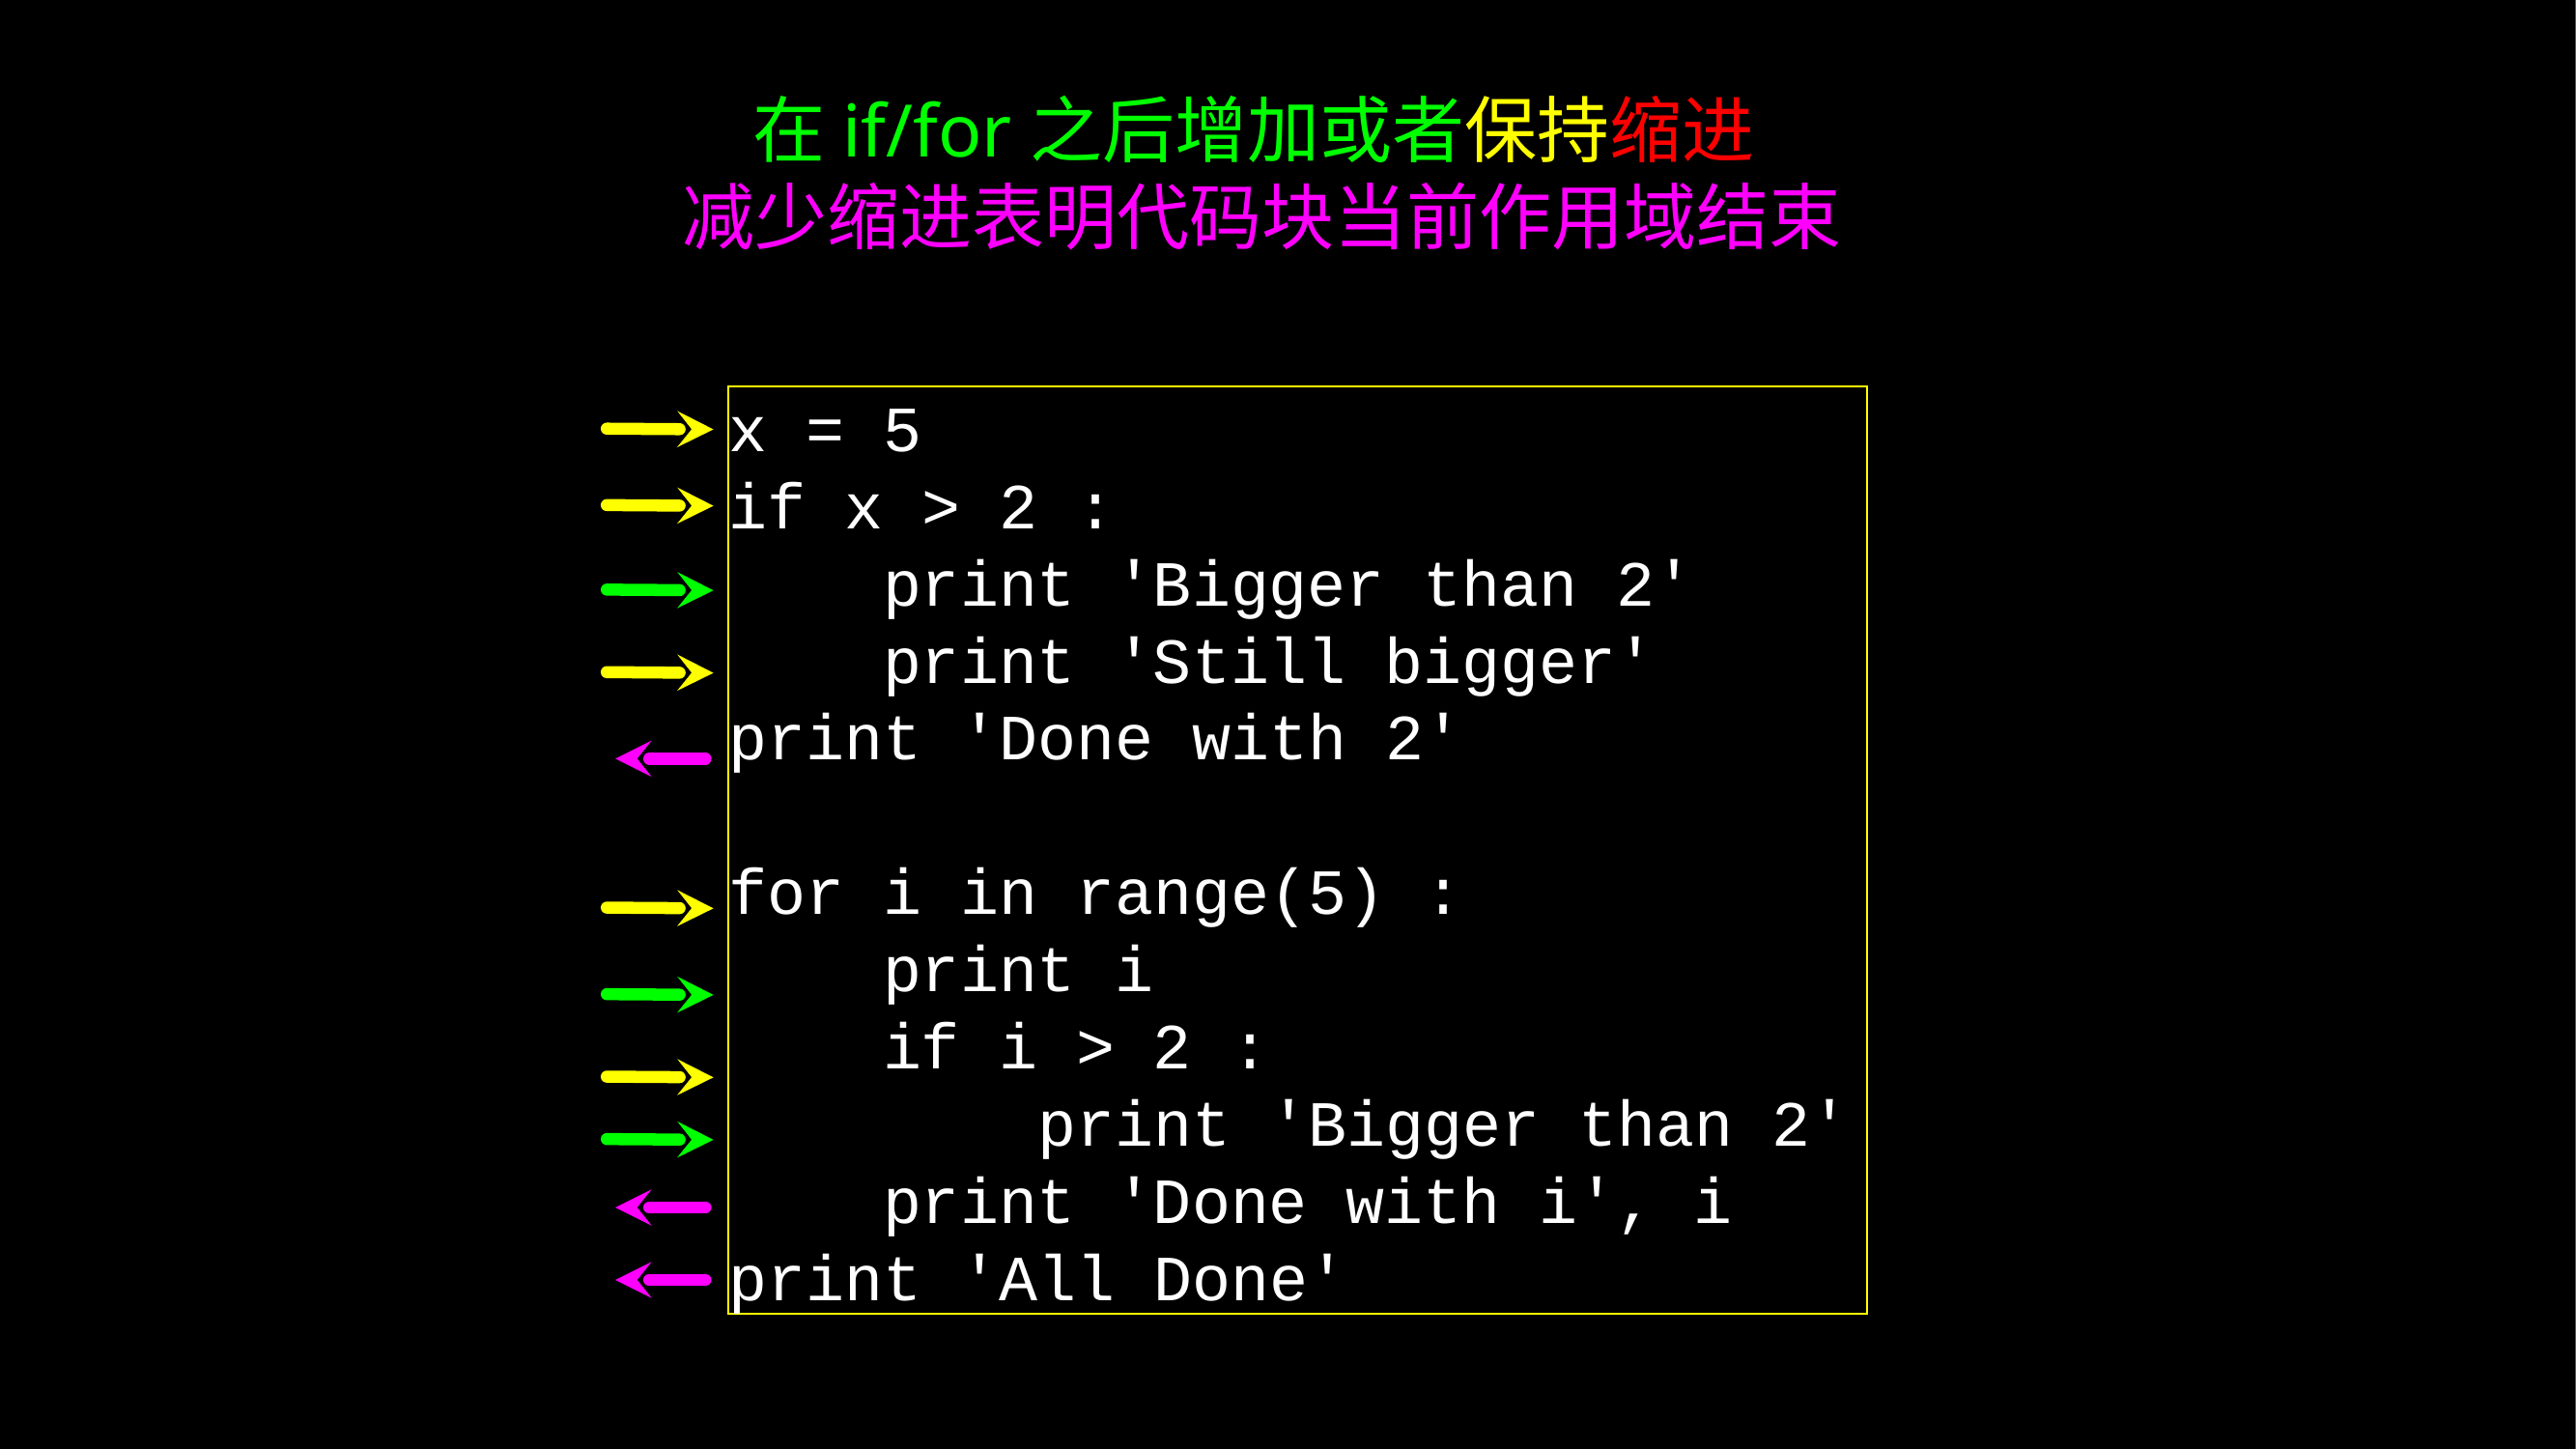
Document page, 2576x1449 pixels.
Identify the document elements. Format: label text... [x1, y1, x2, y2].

text_box x = 5 if x > 2 : print 'Bigger than 2' print 'Still bigger' print 'Done with 2' for i in range(5) : print i if i > 2 : print 'Bigger than 2' print 'Done with i', i print 'All Done' [728, 385, 1867, 1315]
text_box 在if/for之后增加或者保持缩进 减少缩进表明代码块当前作用域结束 [656, 56, 1867, 321]
